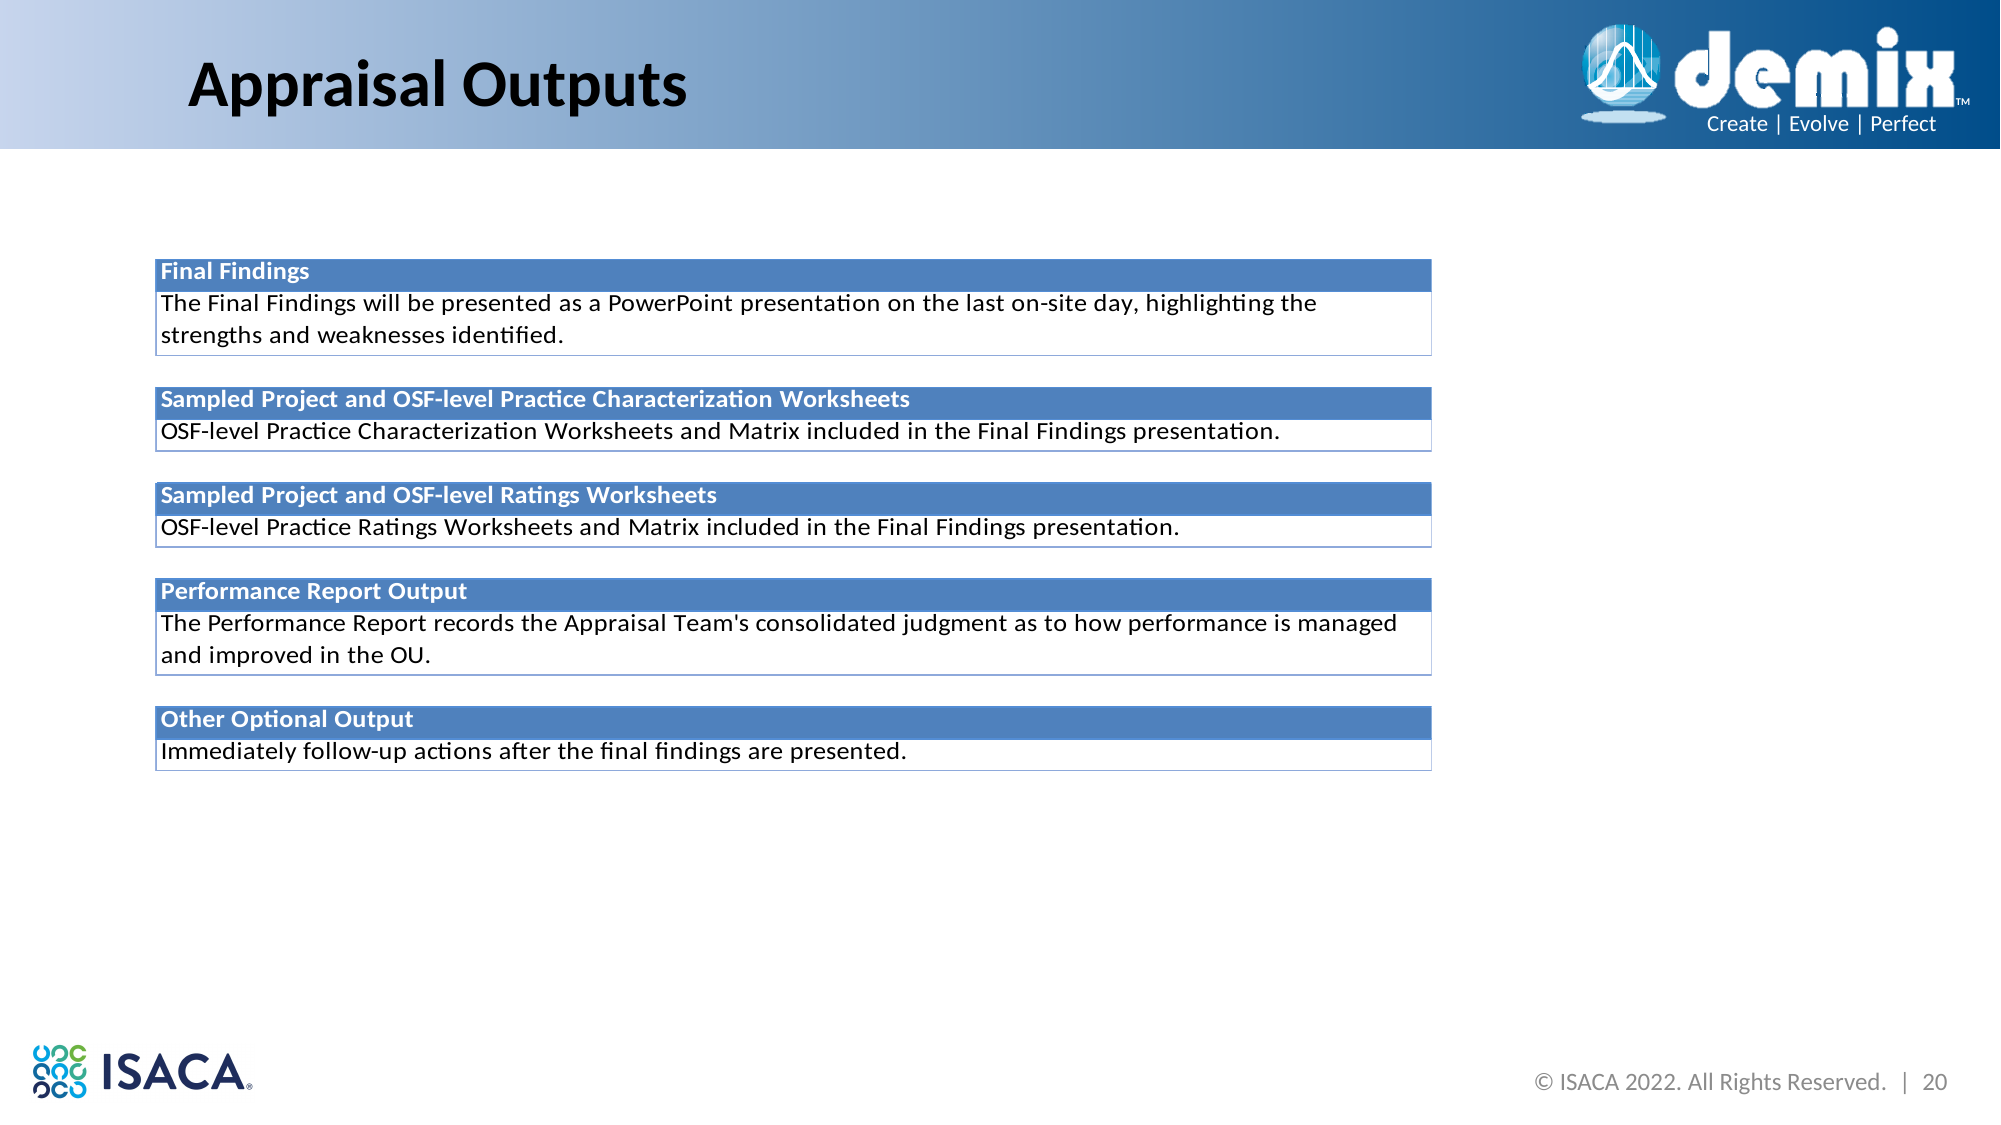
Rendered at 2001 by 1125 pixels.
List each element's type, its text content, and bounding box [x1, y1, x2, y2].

title Appraisal Outputs [173, 35, 1879, 134]
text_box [155, 258, 1433, 772]
picture [1549, 3, 2000, 153]
picture [29, 1043, 255, 1103]
